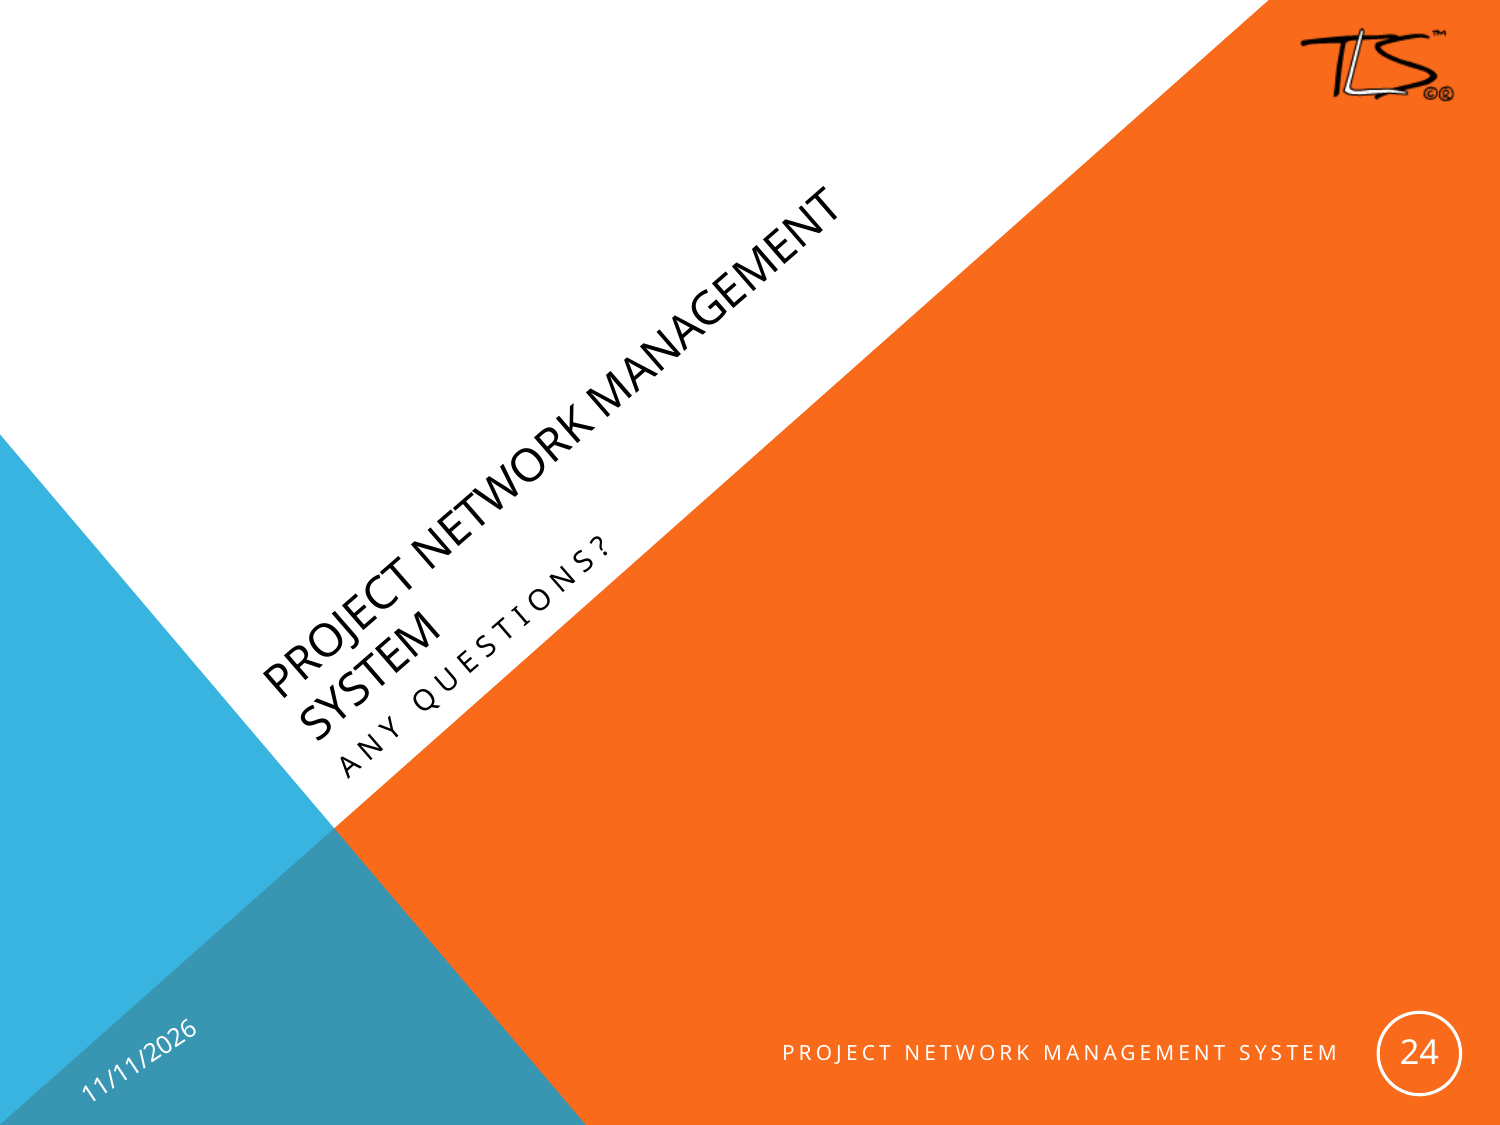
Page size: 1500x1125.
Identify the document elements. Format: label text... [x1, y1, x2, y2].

picture [1299, 24, 1456, 145]
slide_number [62, 937, 315, 1122]
title Project Network Management System [183, 3, 1013, 761]
slide_number 25 [1376, 1010, 1463, 1097]
list Any Questions? [312, 61, 1155, 803]
footer Project Network Management System [577, 1031, 1352, 1076]
